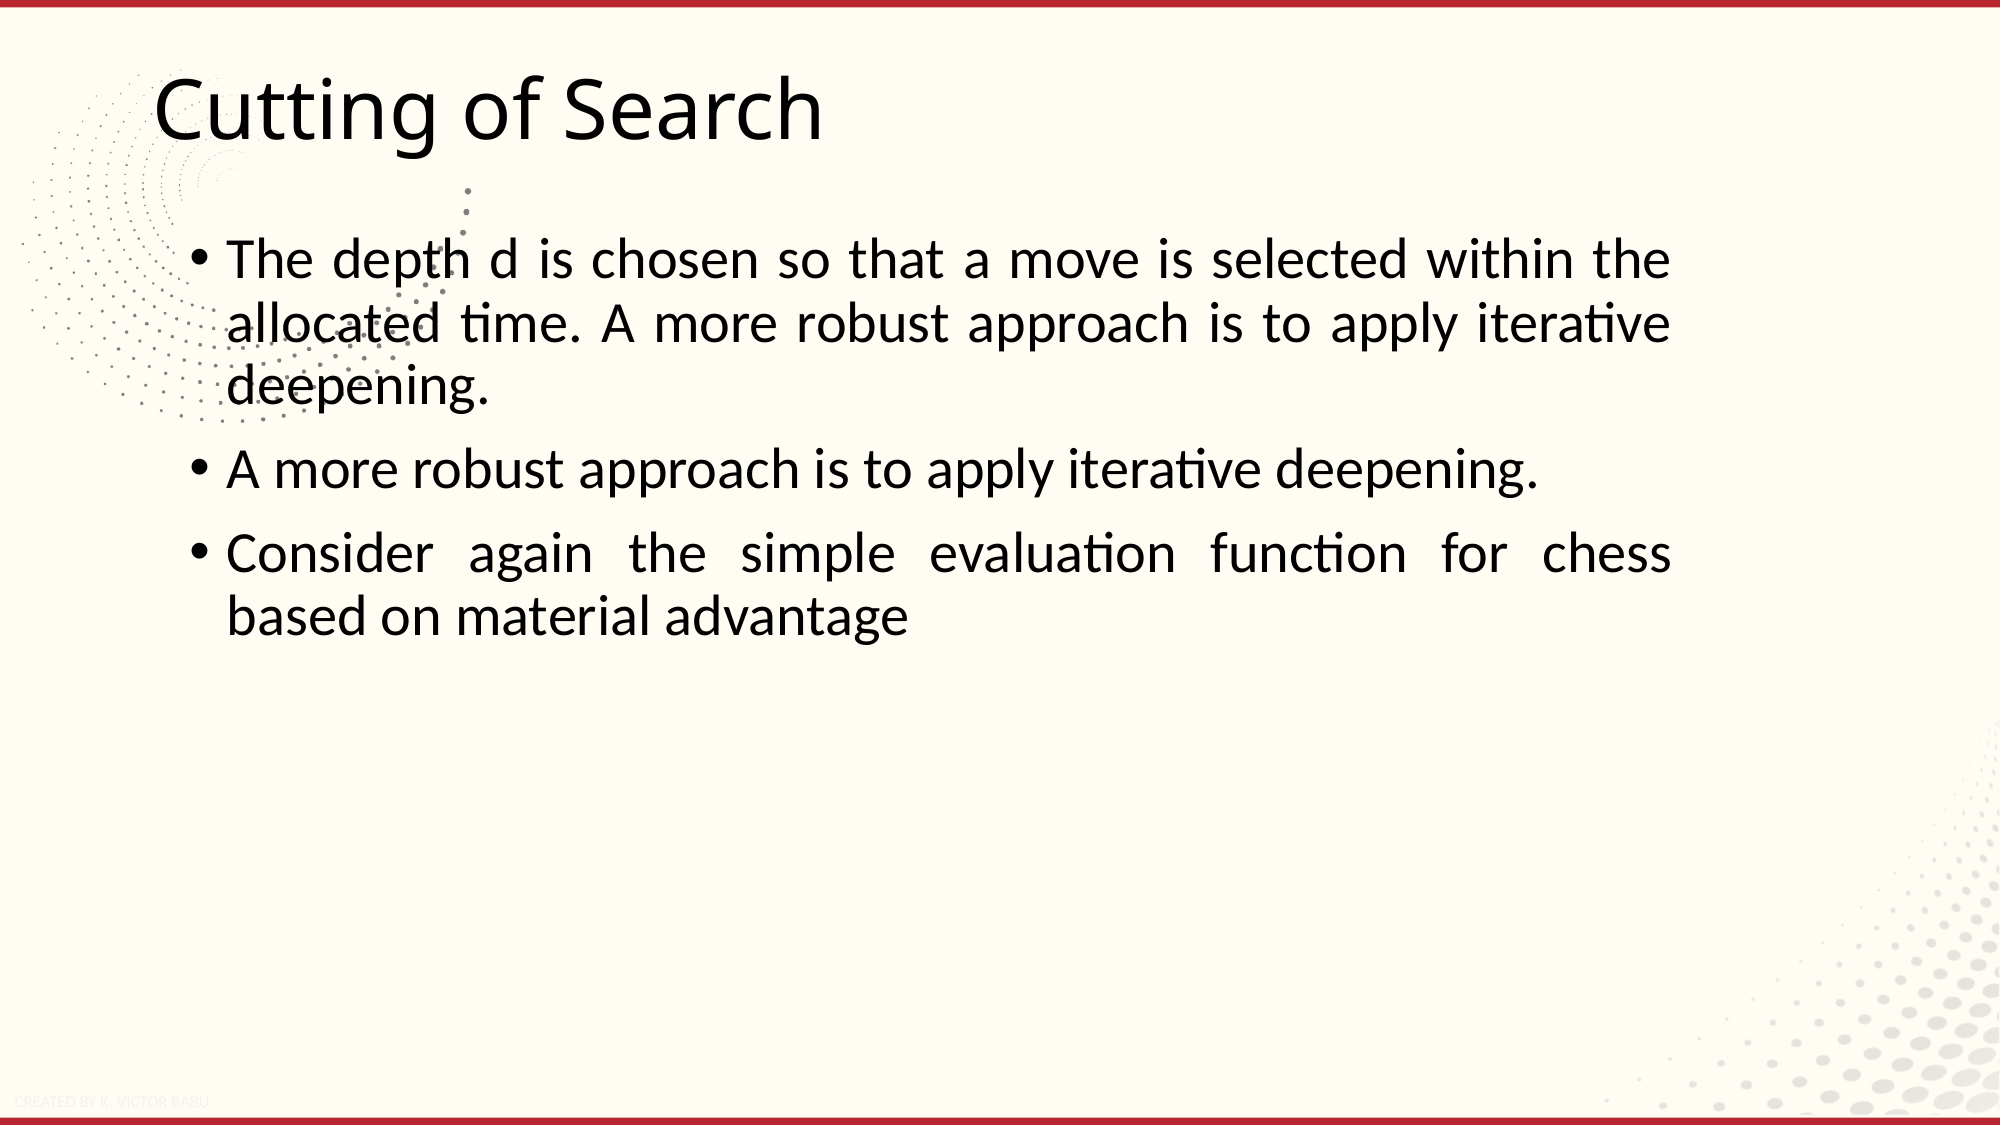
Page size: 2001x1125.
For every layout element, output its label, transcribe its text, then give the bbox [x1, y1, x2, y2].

list The depth d is chosen so that a move is selected within the allocated time. A more robust approach is to apply iterative deepening. A more robust approach is to apply iterative deepening. Consider again the simple evaluation function for chess based on material advantage [174, 221, 1688, 1068]
title Cutting of Search [137, 59, 1863, 278]
